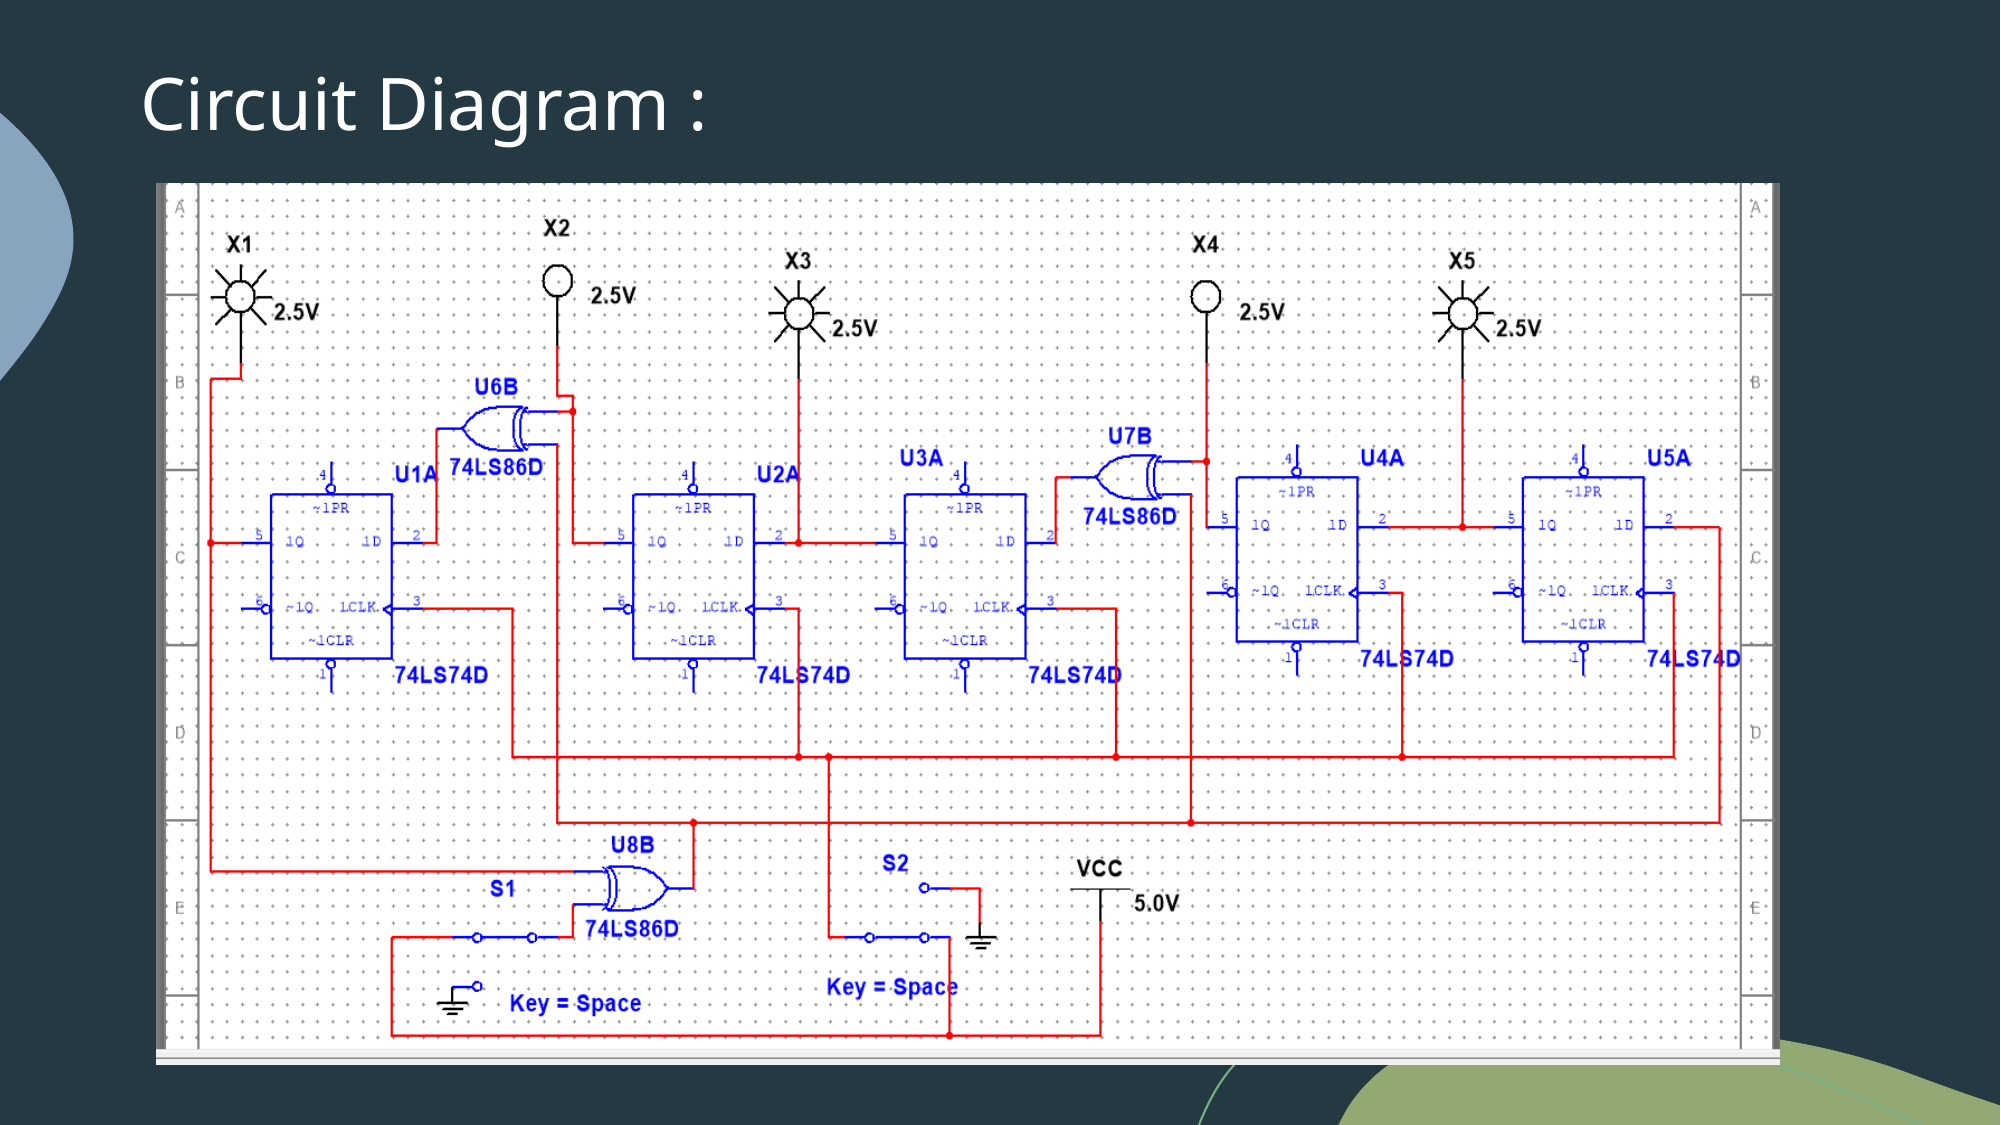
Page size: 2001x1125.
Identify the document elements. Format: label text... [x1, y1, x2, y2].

title Circuit Diagram : [125, 60, 1875, 155]
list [156, 183, 1780, 1065]
